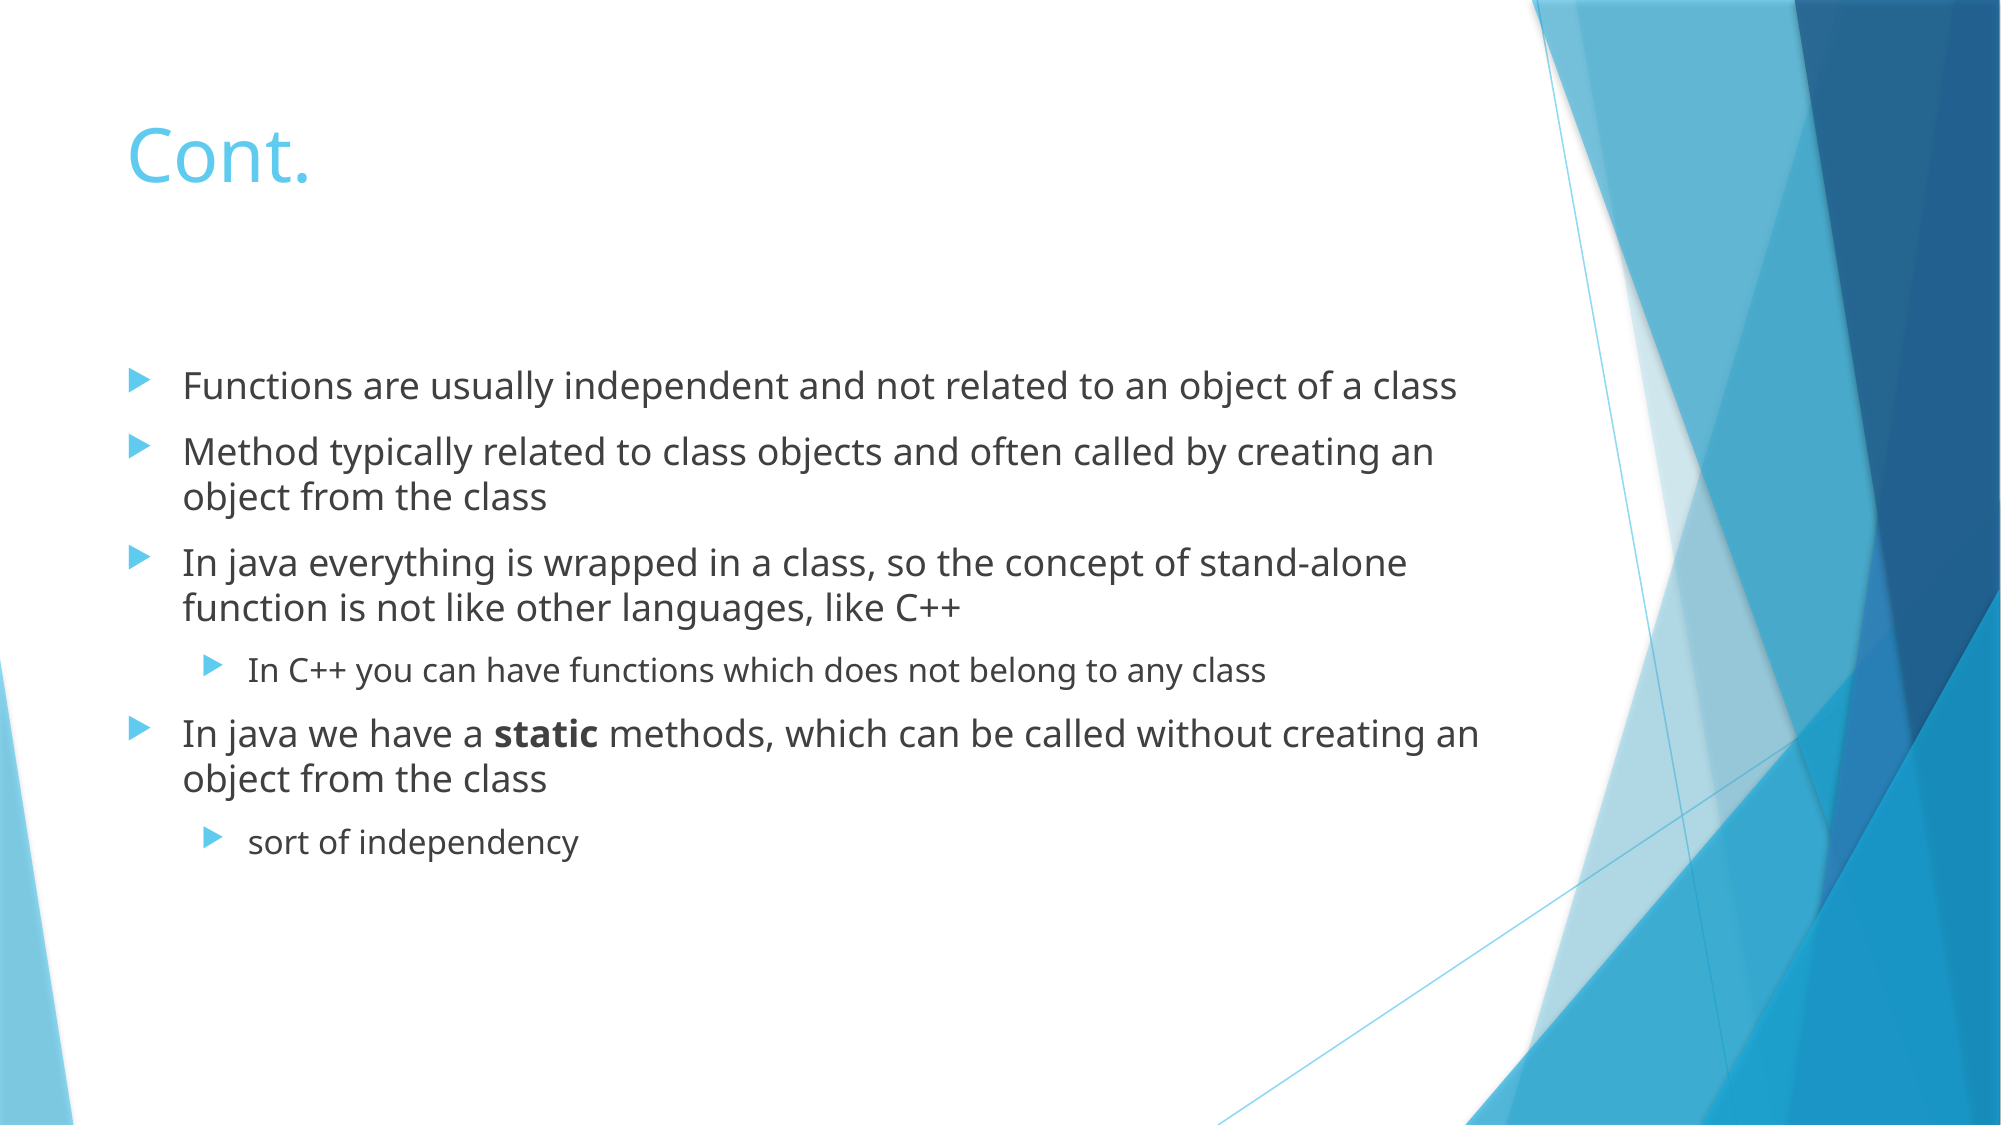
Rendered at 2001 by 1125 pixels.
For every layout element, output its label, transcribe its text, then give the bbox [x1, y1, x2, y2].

title Cont. [111, 99, 1522, 317]
list Functions are usually independent and not related to an object of a class Method typically related to class objects and often called by creating an object from the class In java everything is wrapped in a class, so the concept of stand-alone function is not like other languages, like C++ In C++ you can have functions which does not belong to any class In java we have a static methods, which can be called without creating an object from the class sort of independency [111, 354, 1522, 992]
